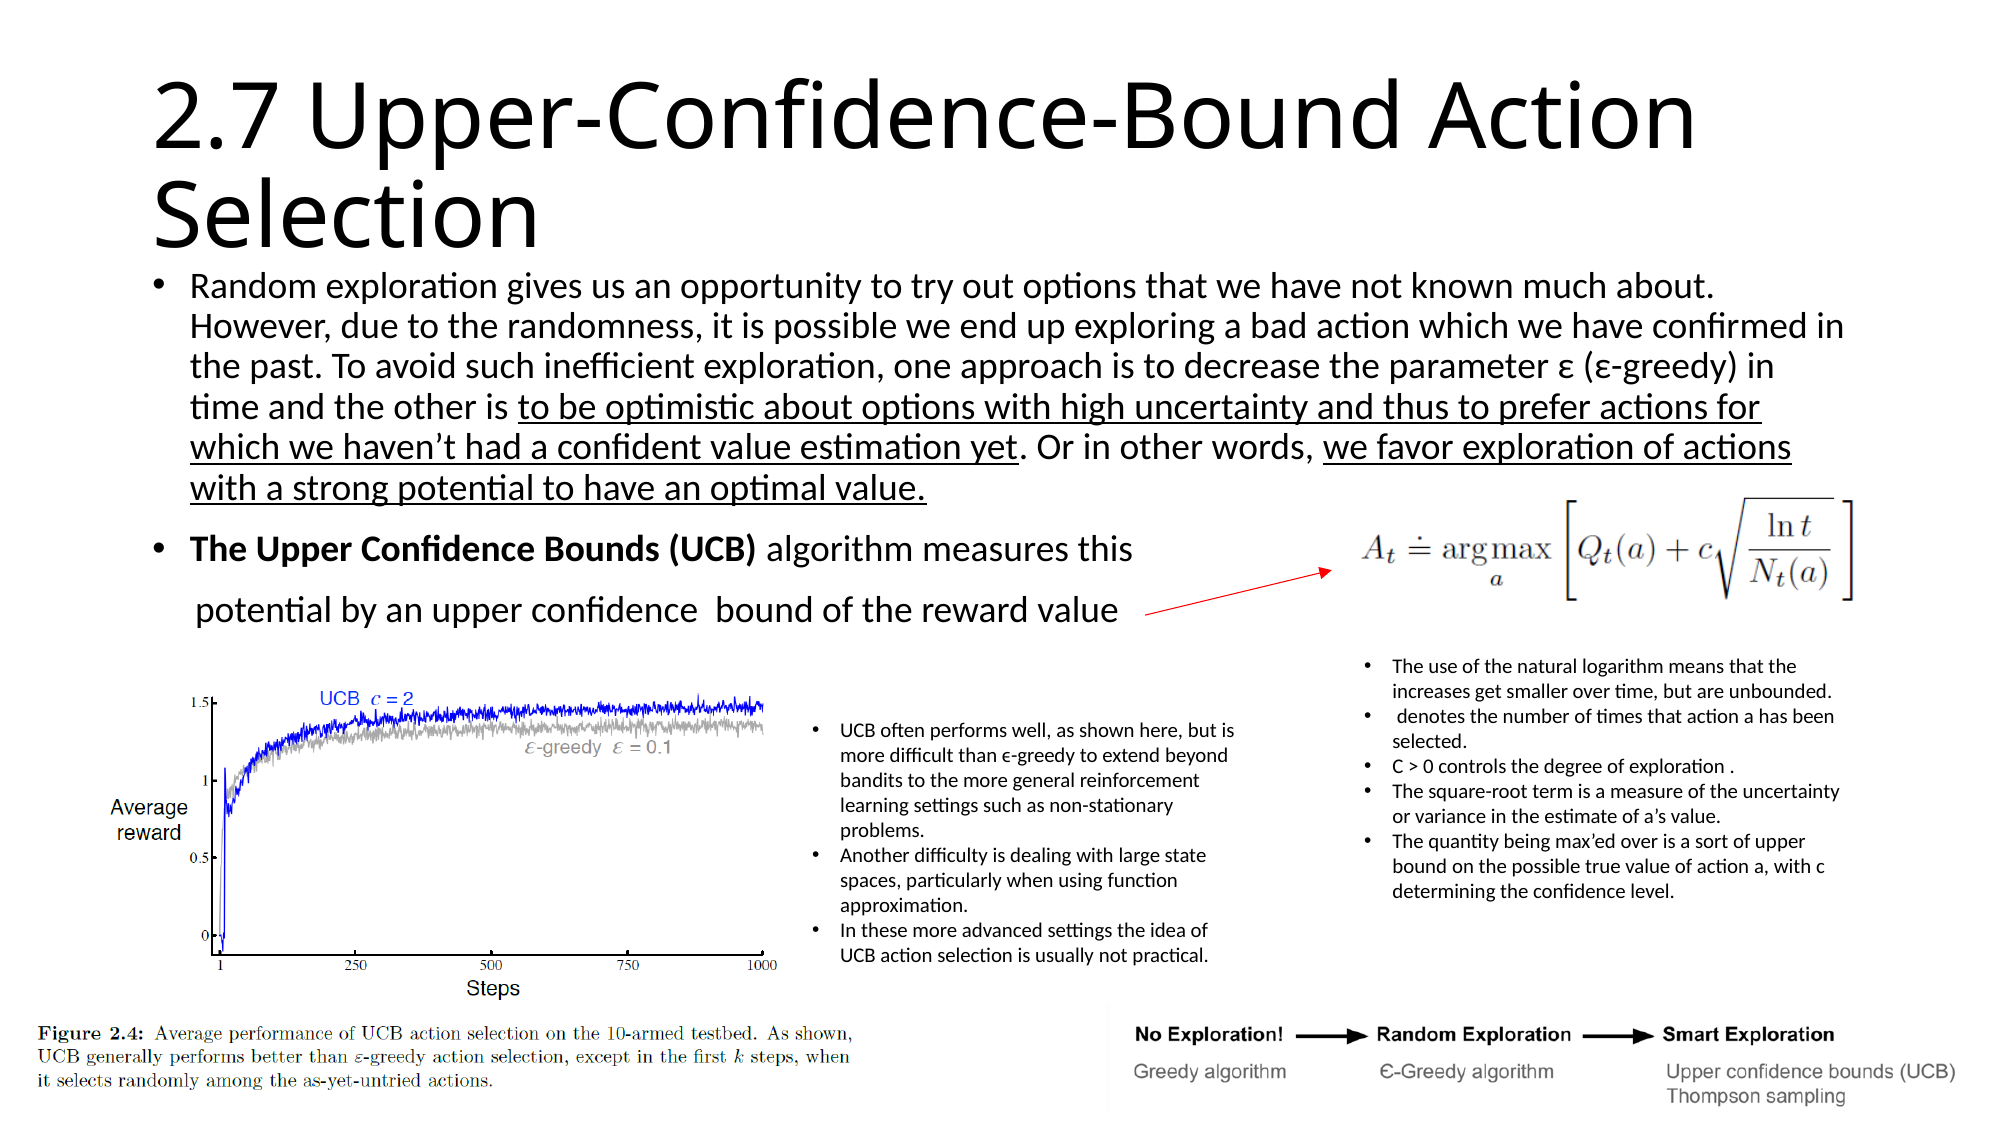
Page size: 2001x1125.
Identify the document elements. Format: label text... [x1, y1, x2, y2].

title 2.7 Upper-Confidence-Bound Action Selection [137, 59, 1878, 278]
picture [1106, 1002, 1977, 1112]
list Random exploration gives us an opportunity to try out options that we have not known much about. However, due to the randomness, it is possible we end up exploring a bad action which we have confirmed in the past. To avoid such inefficient exploration, one approach is to decrease the parameter ε (ε-greedy) in time and the other is to be optimistic about options with high uncertainty and thus to prefer actions for which we haven’t had a confident value estimation yet. Or in other words, we favor exploration of actions with a strong potential to have an optimal value. The Upper Confidence Bounds (UCB) algorithm measures this potential by an upper confidence bound of the reward value [137, 278, 1863, 972]
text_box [1145, 570, 1332, 616]
picture [30, 672, 855, 1092]
text_box UCB often performs well, as shown here, but is more difficult than ϵ-greedy to extend beyond bandits to the more general reinforcement learning settings such as non-stationary problems. Another difficulty is dealing with large state spaces, particularly when using function approximation. In these more advanced settings the idea of UCB action selection is usually not practical. [855, 709, 1250, 999]
picture [1349, 485, 1863, 616]
